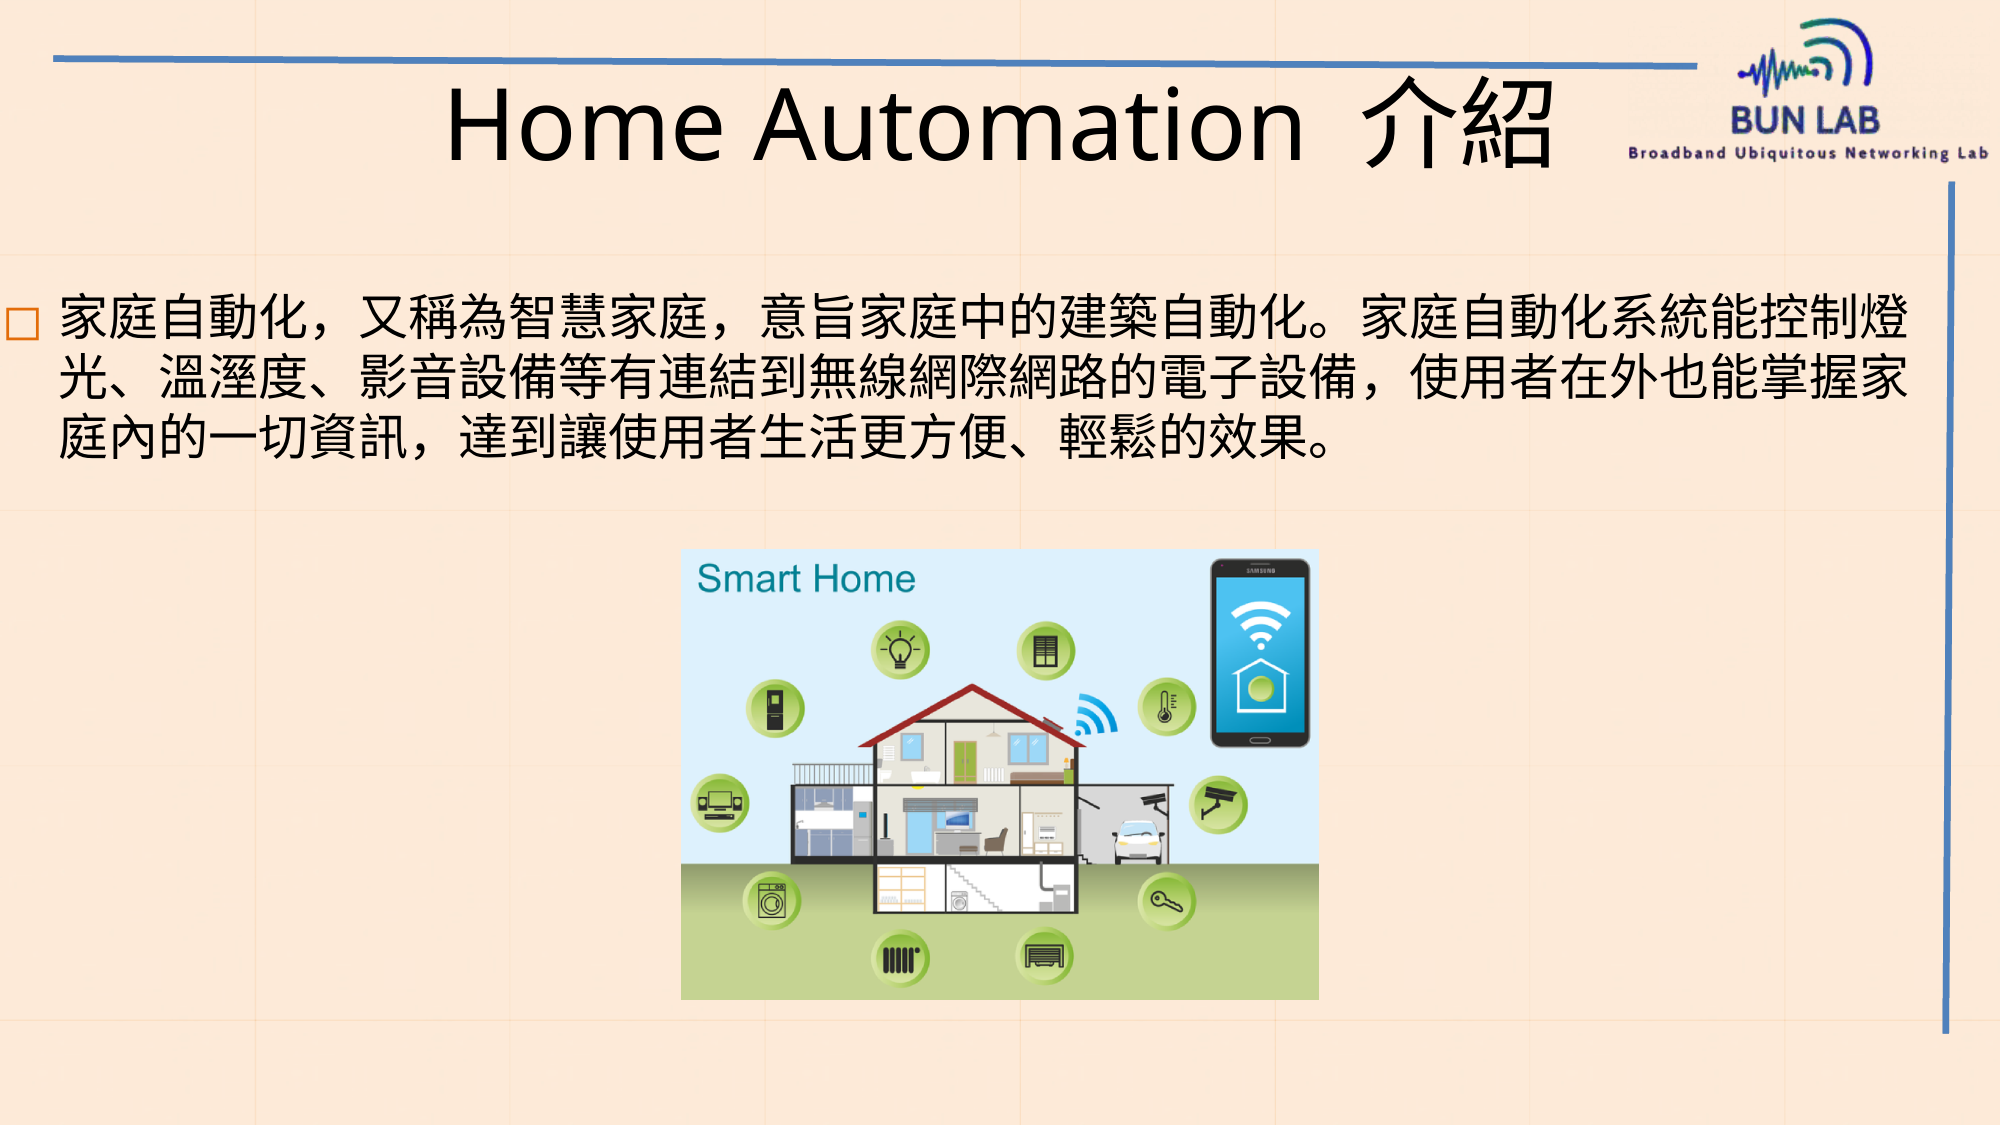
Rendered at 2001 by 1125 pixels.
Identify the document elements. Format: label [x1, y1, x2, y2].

picture [681, 549, 1319, 1001]
text_box [0, 0, 2000, 1125]
